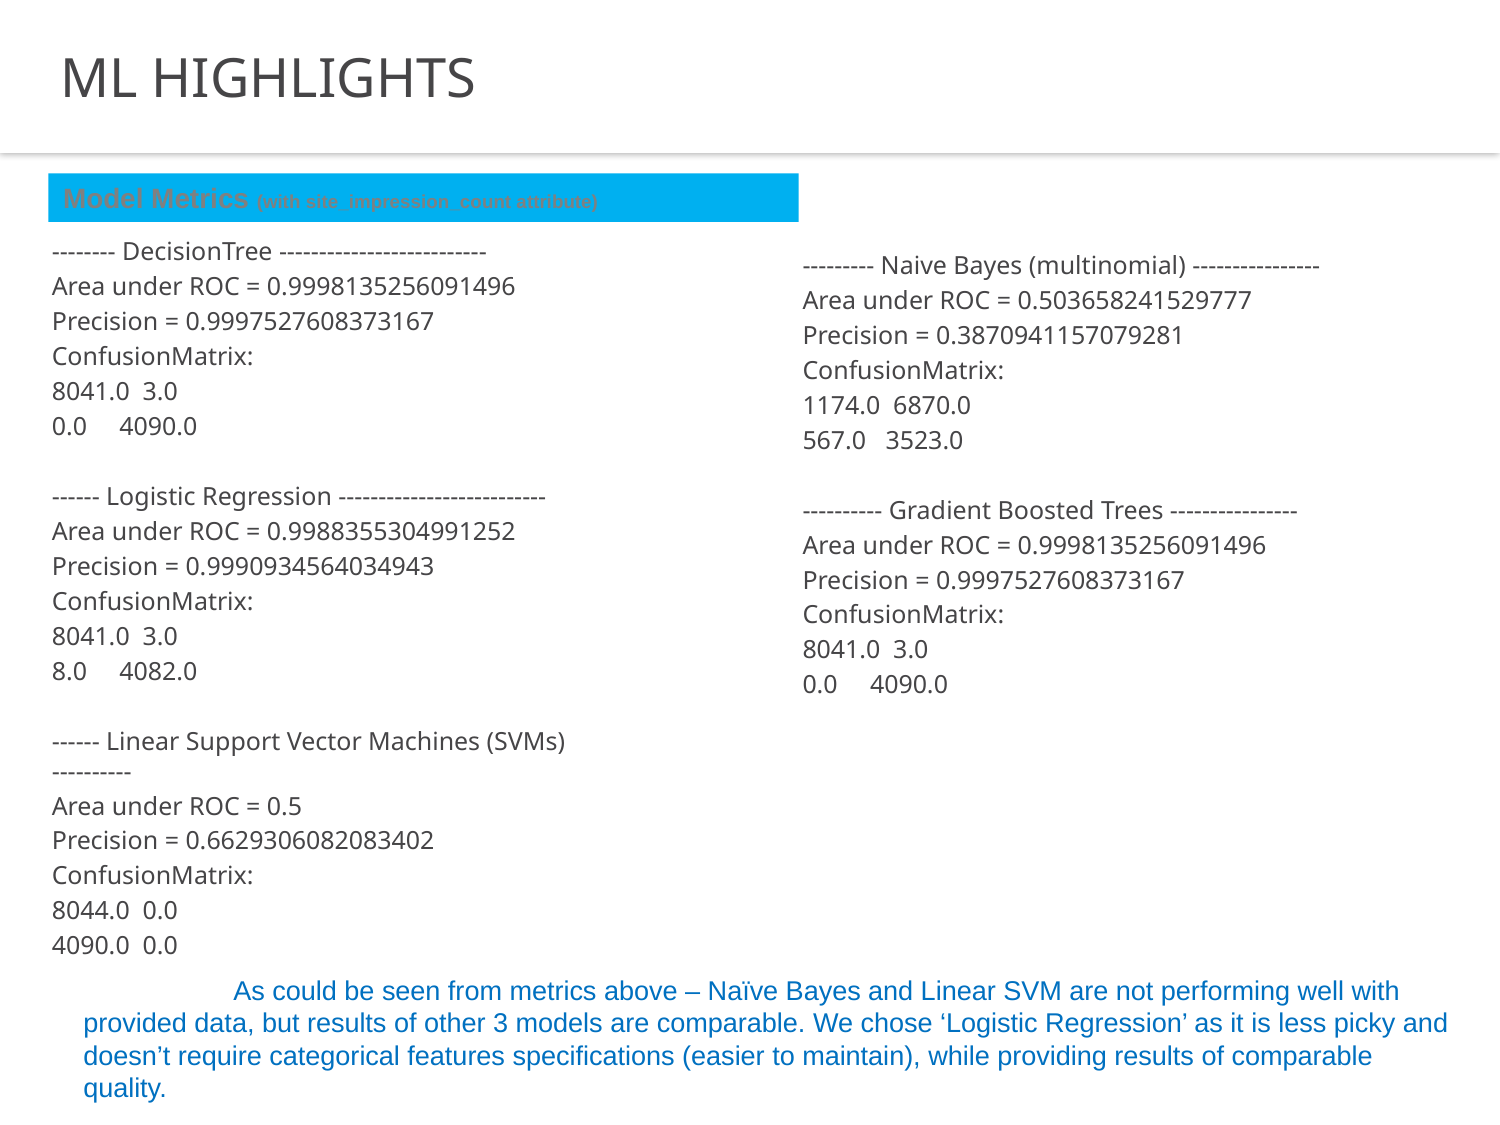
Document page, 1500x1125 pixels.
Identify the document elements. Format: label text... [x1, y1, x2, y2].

text_box ML HIGHLIGHTS [0, 0, 1500, 153]
text_box --------- Naive Bayes (multinomial) ---------------- Area under ROC = 0.503658241529777 Precision = 0.3870941157079281 ConfusionMatrix: 1174.0 6870.0 567.0 3523.0 ---------- Gradient Boosted Trees ---------------- Area under ROC = 0.9998135256091496 Precision = 0.9997527608373167 ConfusionMatrix: 8041.0 3.0 0.0 4090.0 [787, 242, 1415, 765]
text_box -------- DecisionTree -------------------------- Area under ROC = 0.9998135256091496 Precision = 0.9997527608373167 ConfusionMatrix: 8041.0 3.0 0.0 4090.0 ------ Logistic Regression -------------------------- Area under ROC = 0.9988355304991252 Precision = 0.9990934564034943 ConfusionMatrix: 8041.0 3.0 8.0 4082.0 ------ Linear Support Vector Machines (SVMs) ---------- Area under ROC = 0.5 Precision = 0.6629306082083402 ConfusionMatrix: 8044.0 0.0 4090.0 0.0 [37, 228, 665, 960]
text_box As could be seen from metrics above – Naïve Bayes and Linear SVM are not performing well with provided data, but results of other 3 models are comparable. We chose ‘Logistic Regression’ as it is less picky and doesn’t require categorical features specifications (easier to maintain), while providing results of comparable quality. [68, 966, 1465, 1088]
text_box Model Metrics (with site_impression_count attribute) [48, 173, 799, 222]
